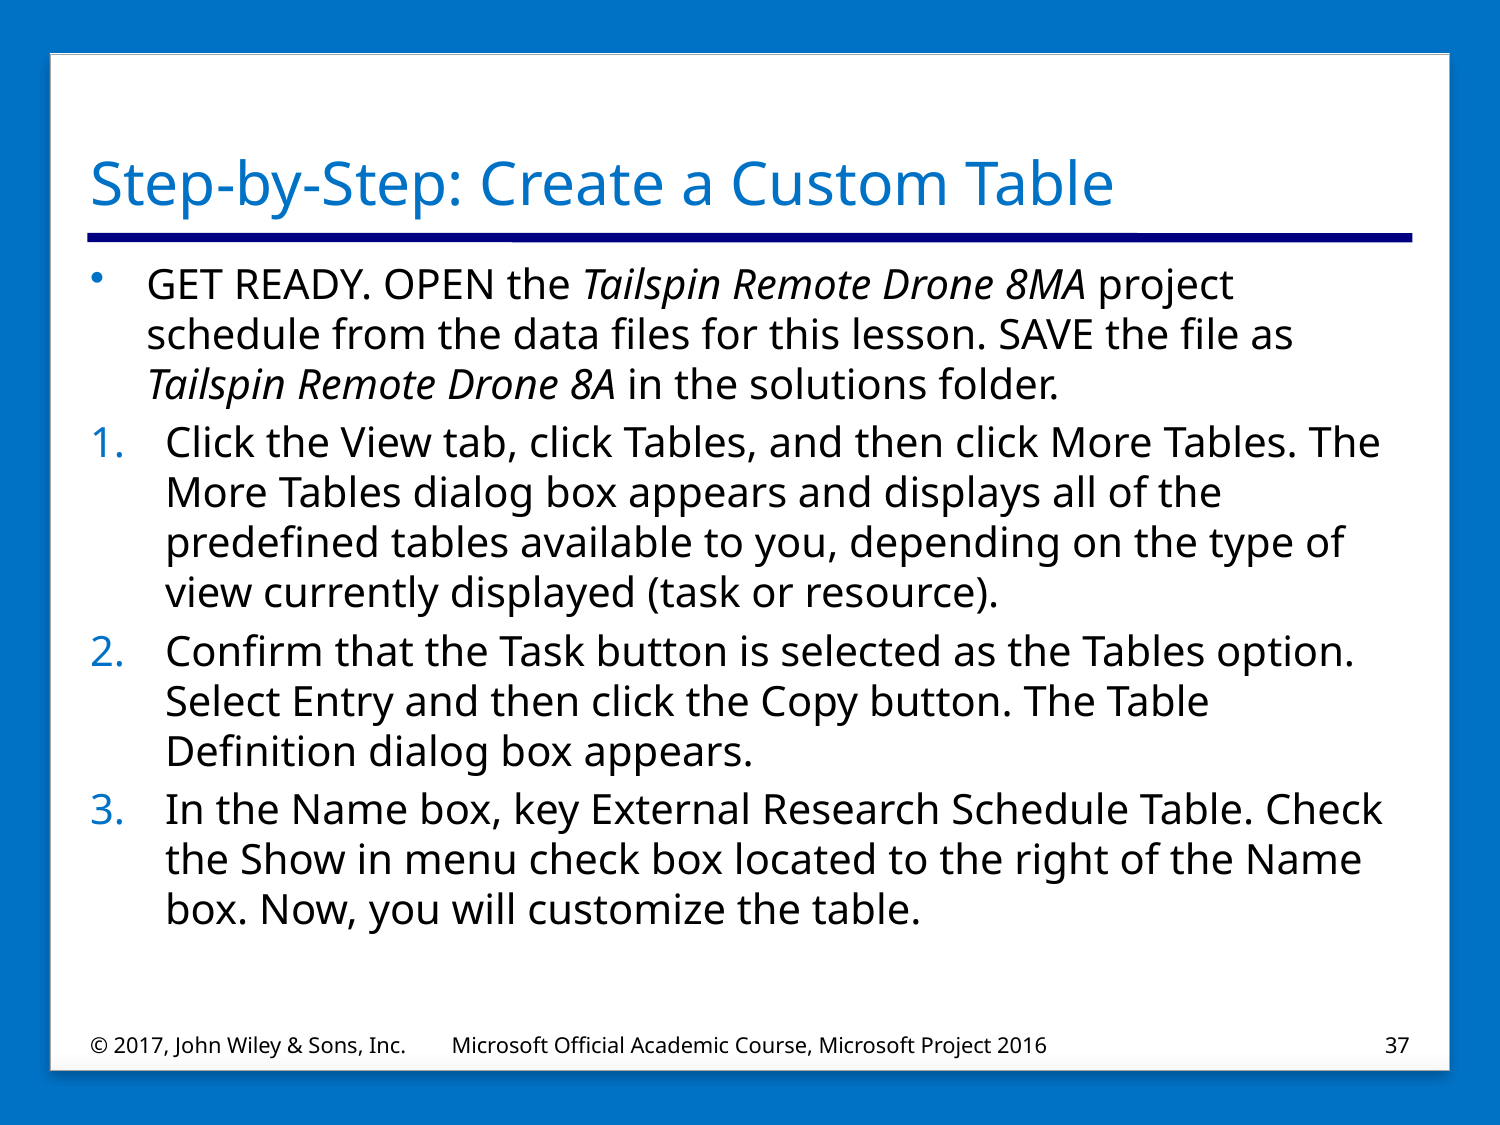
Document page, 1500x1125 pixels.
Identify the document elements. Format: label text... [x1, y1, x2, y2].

title Step-by-Step: Create a Custom Table [74, 74, 1426, 226]
list GET READY. OPEN the Tailspin Remote Drone 8MA project schedule from the data files for this lesson. SAVE the file as Tailspin Remote Drone 8A in the solutions folder. Click the View tab, click Tables, and then click More Tables. The More Tables dialog box appears and displays all of the predefined tables available to you, depending on the type of view currently displayed (task or resource). Confirm that the Task button is selected as the Tables option. Select Entry and then click the Copy button. The Table Definition dialog box appears. In the Name box, key External Research Schedule Table. Check the Show in menu check box located to the right of the Name box. Now, you will customize the table. [75, 249, 1425, 1063]
slide_number 37 [1074, 1024, 1426, 1103]
slide_number © 2017, John Wiley & Sons, Inc. [74, 1024, 426, 1103]
footer Microsoft Official Academic Course, Microsoft Project 2016 [431, 1024, 1069, 1103]
